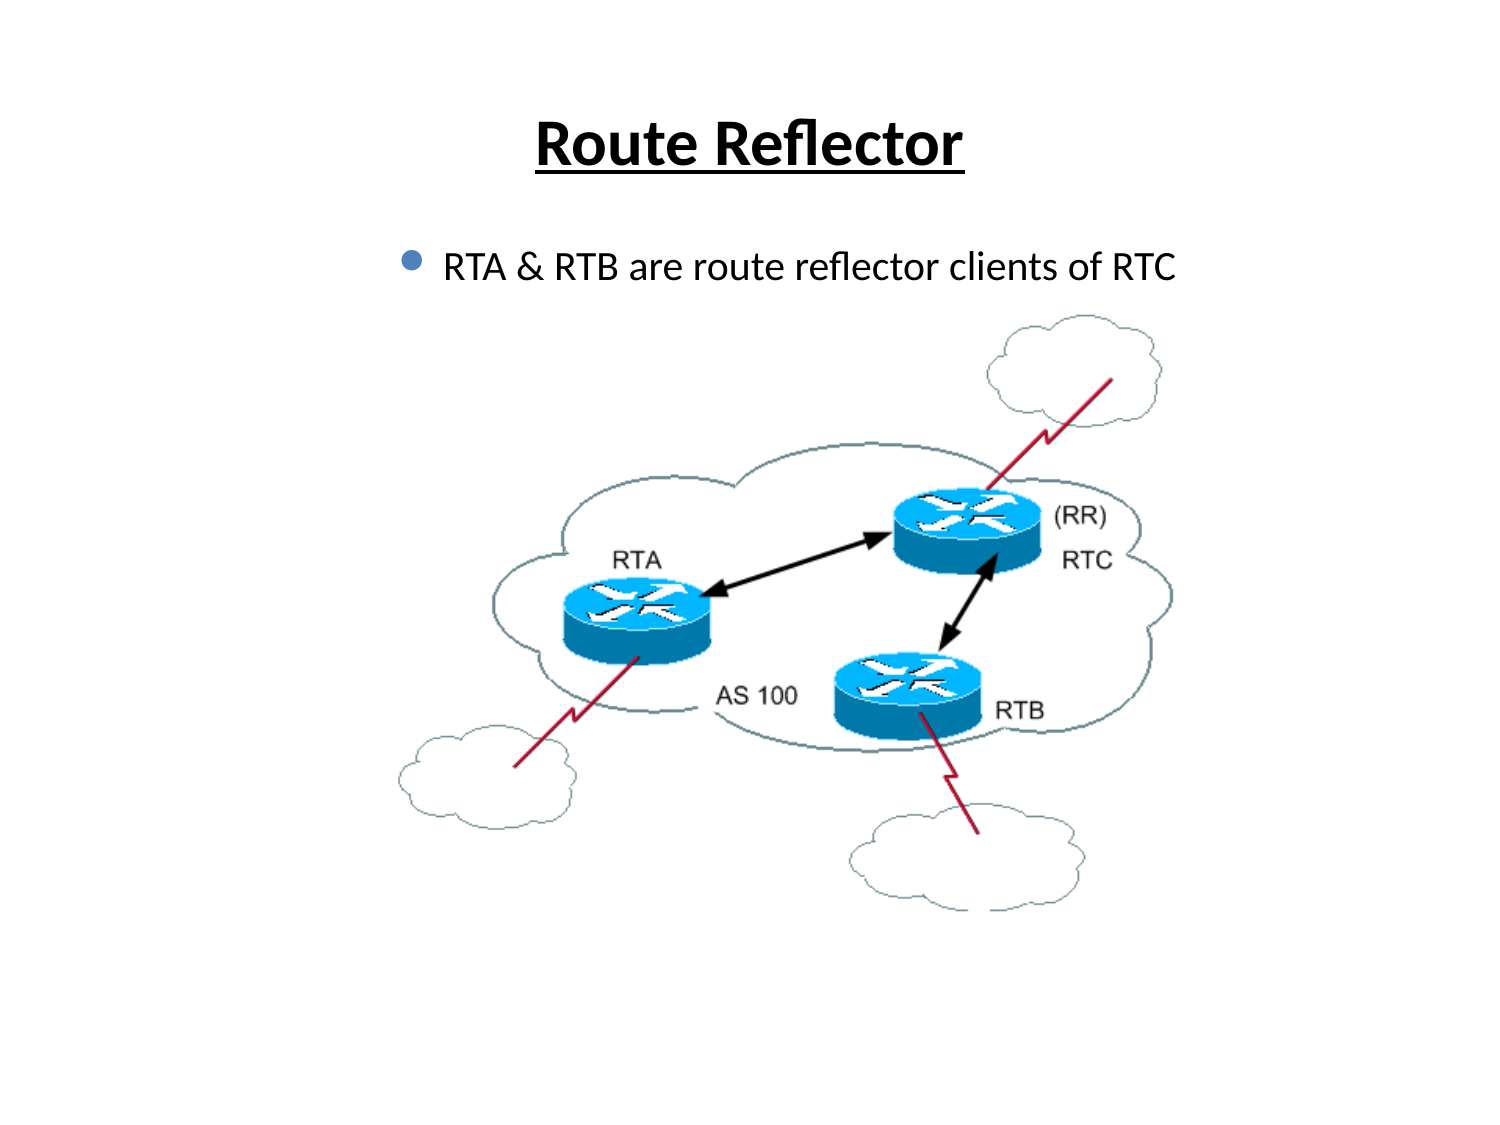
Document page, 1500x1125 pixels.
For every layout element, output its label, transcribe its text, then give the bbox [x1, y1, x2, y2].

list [397, 312, 1178, 913]
title Route Reflector [75, 45, 1425, 233]
text_box RTA & RTB are route reflector clients of RTC [149, 237, 1425, 988]
